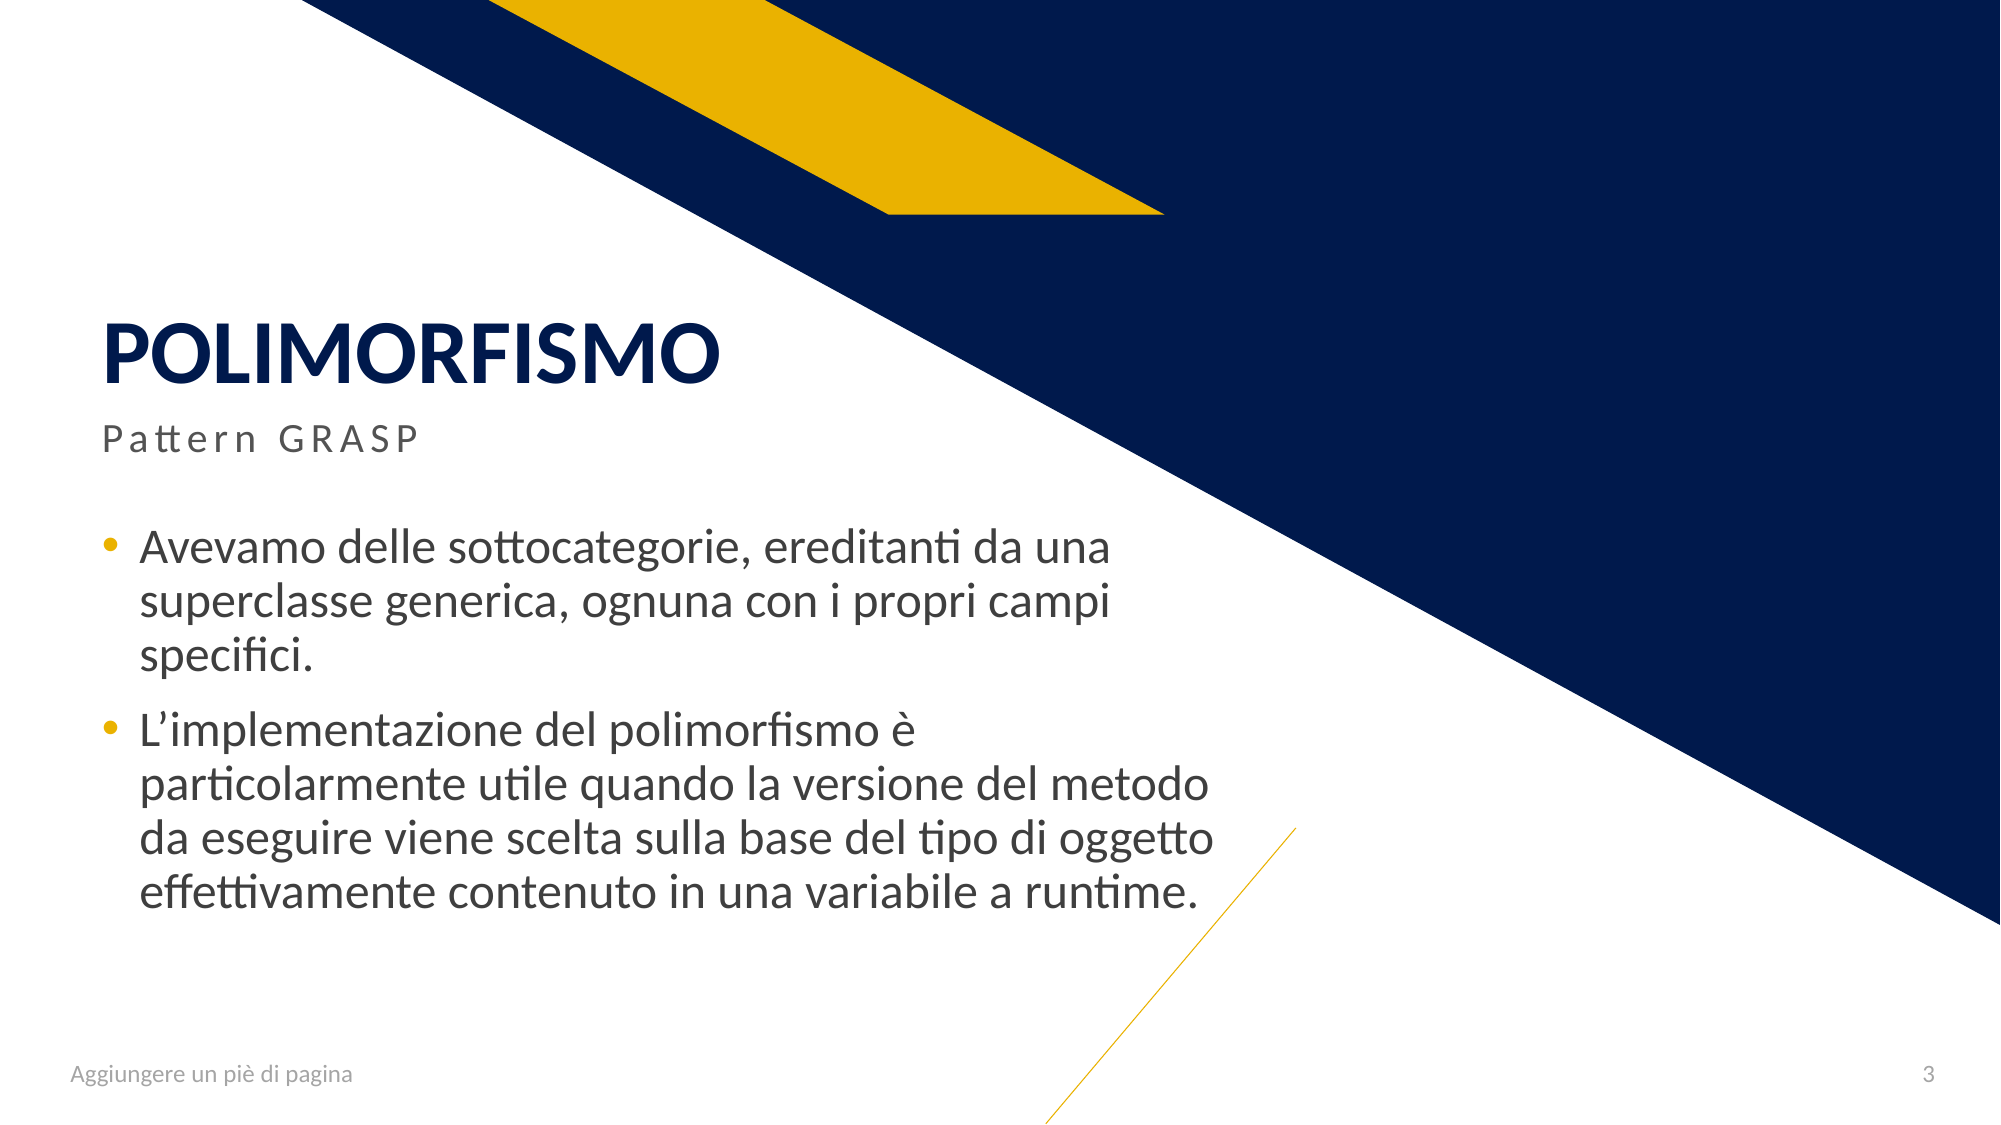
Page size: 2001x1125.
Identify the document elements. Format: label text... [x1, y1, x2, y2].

slide_number 3 [1828, 1042, 1950, 1103]
footer Aggiungere un piè di pagina [55, 1042, 731, 1103]
list Pattern GRASP [87, 409, 1292, 510]
list Avevamo delle sottocategorie, ereditanti da una superclasse generica, ognuna con i propri campi specifici. L’implementazione del polimorfismo è particolarmente utile quando la versione del metodo da eseguire viene scelta sulla base del tipo di oggetto effettivamente contenuto in una variabile a runtime. [87, 513, 1268, 999]
title POLIMORFISMO [87, 203, 1292, 403]
